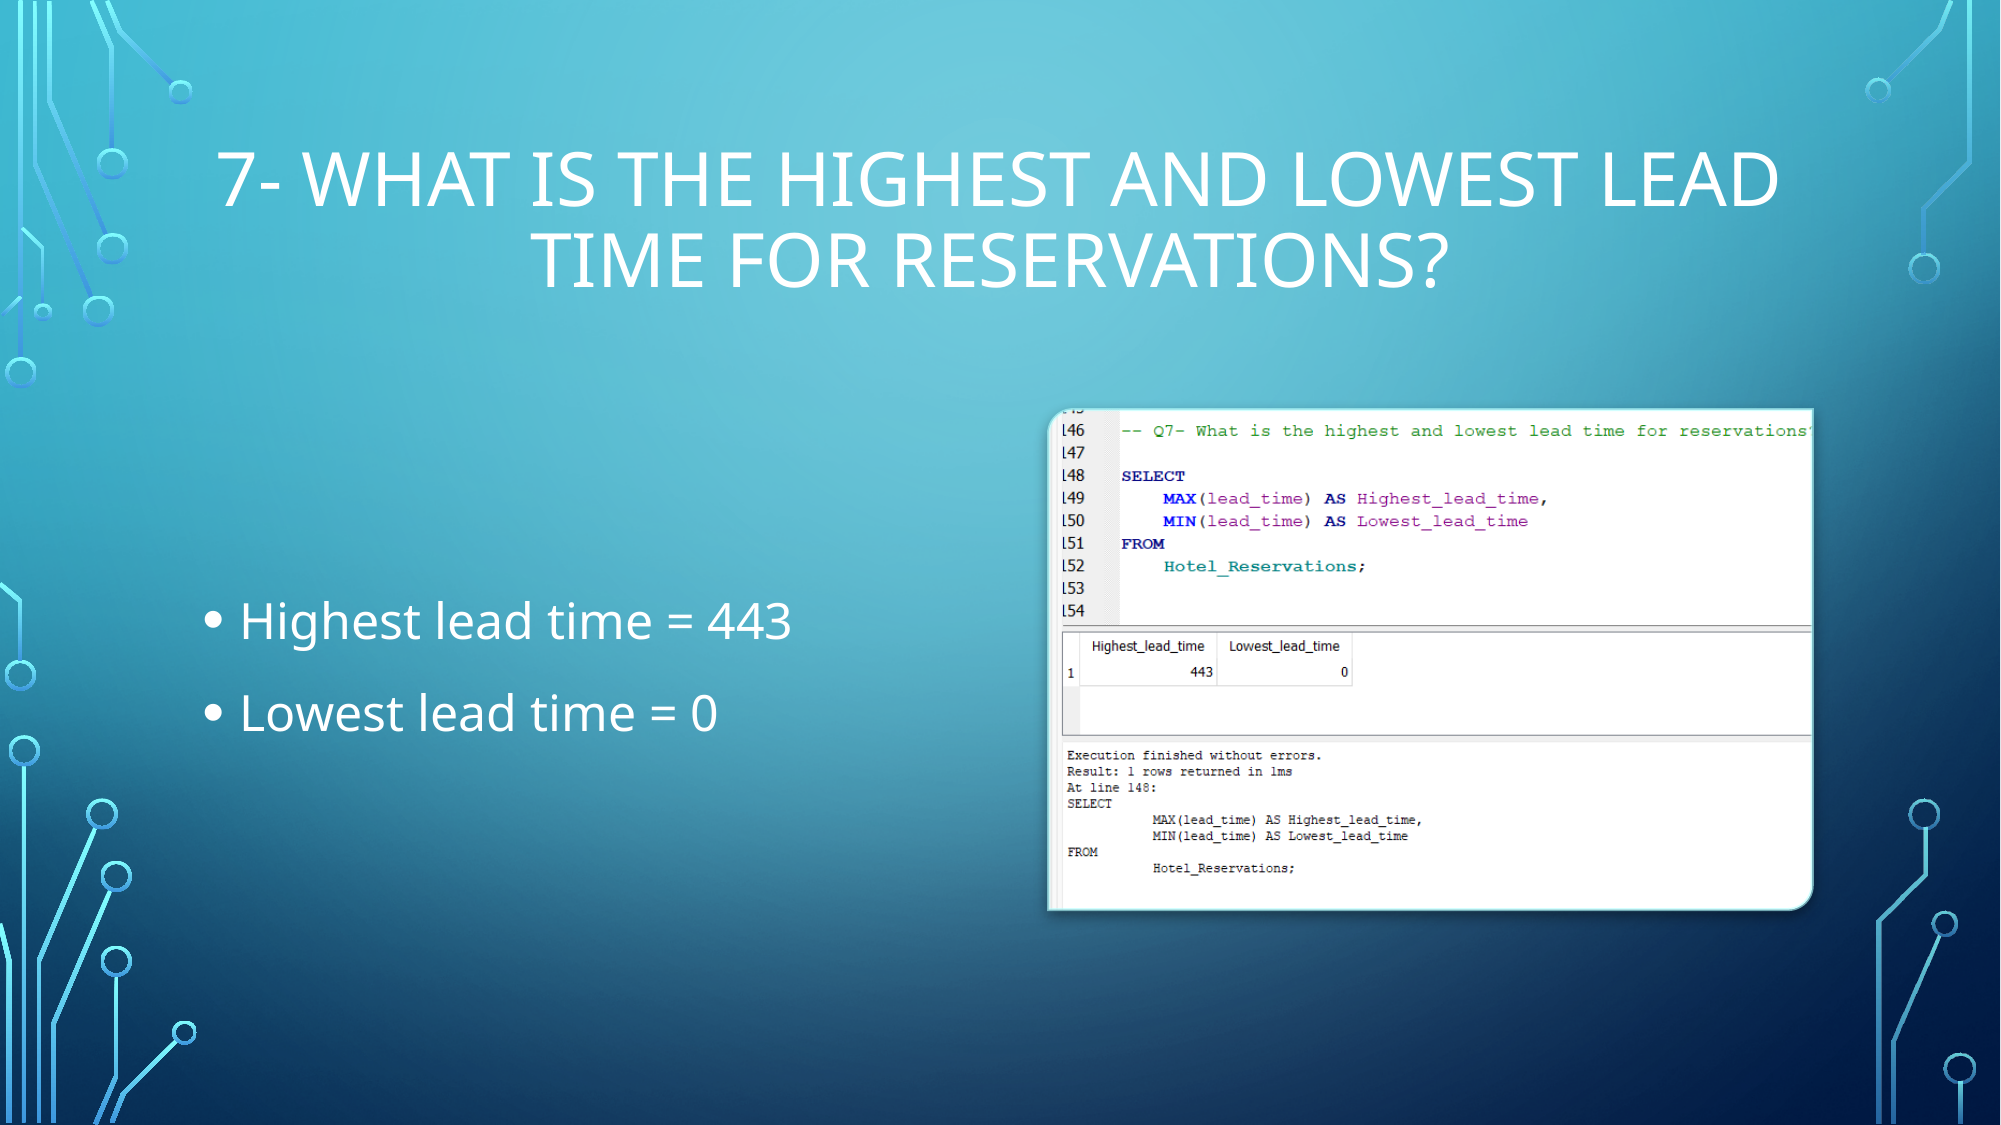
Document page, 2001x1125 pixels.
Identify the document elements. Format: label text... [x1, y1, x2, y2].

picture [1048, 409, 1813, 910]
title 7- What is the highest and lowest lead time for reservations? [187, 101, 1813, 344]
list Highest lead time = 443 Lowest lead time = 0 [187, 369, 982, 950]
